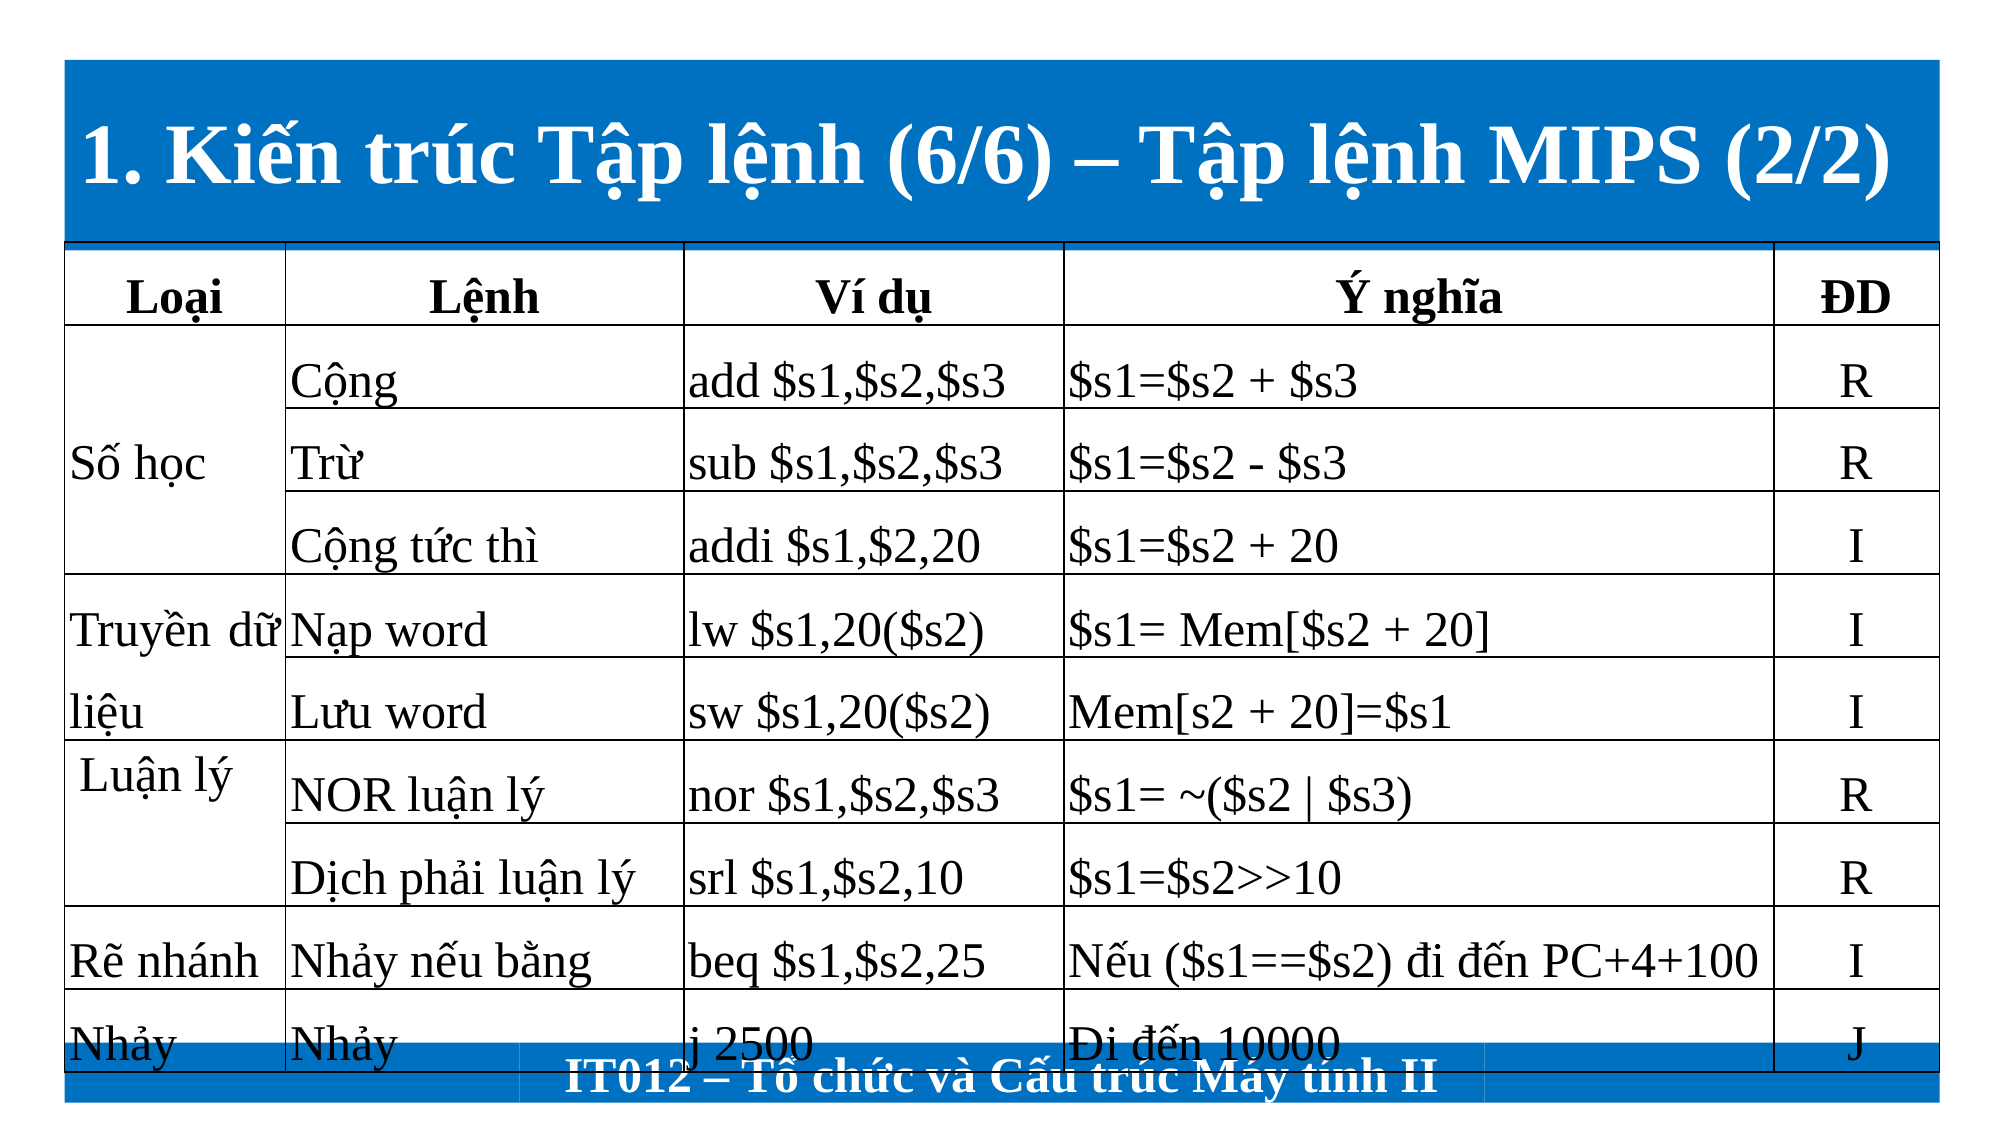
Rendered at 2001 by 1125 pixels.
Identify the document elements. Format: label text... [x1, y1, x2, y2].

table_cell Mem[s2 + 20]=$s1 [1065, 658, 1773, 739]
table_cell J [1775, 990, 1939, 1071]
table_cell R [1775, 741, 1939, 822]
table_cell Trừ [286, 409, 683, 490]
table_cell I [1775, 907, 1939, 988]
table_cell Nạp word [286, 575, 683, 656]
table_cell Luận lý [65, 741, 285, 905]
table_cell Đi đến 10000 [1065, 990, 1773, 1071]
table_cell lw $s1,20($s2) [685, 575, 1063, 656]
table_cell Số học [65, 326, 285, 573]
table_header ĐD [1775, 243, 1939, 324]
table_cell j 2500 [685, 990, 1063, 1071]
table_cell NOR luận lý [286, 741, 683, 822]
table_cell $s1=$s2 + 20 [1065, 492, 1773, 573]
table_cell $s1=$s2 - $s3 [1065, 409, 1773, 490]
table_cell R [1775, 326, 1939, 407]
table_header Ví dụ [685, 243, 1063, 324]
table_cell addi $s1,$2,20 [685, 492, 1063, 573]
table_cell $s1=$s2>>10 [1065, 824, 1773, 905]
title 1. Kiến trúc Tập lệnh (6/6) – Tập lệnh MIPS (2/2) [64, 59, 1940, 241]
table_cell Nếu ($s1==$s2) đi đến PC+4+100 [1065, 907, 1773, 988]
table_cell sw $s1,20($s2) [685, 658, 1063, 739]
slide_number [64, 1042, 520, 1103]
table_cell Truyền dữ liệu [65, 575, 285, 739]
table_cell beq $s1,$s2,25 [685, 907, 1063, 988]
table_cell I [1775, 492, 1939, 573]
table_cell $s1=$s2 + $s3 [1065, 326, 1773, 407]
table_cell R [1775, 824, 1939, 905]
table_cell nor $s1,$s2,$s3 [685, 741, 1063, 822]
table_header Loại [65, 243, 285, 324]
table_cell R [1775, 409, 1939, 490]
table_cell $s1= ~($s2 | $s3) [1065, 741, 1773, 822]
table_cell add $s1,$s2,$s3 [685, 326, 1063, 407]
table_cell Lưu word [286, 658, 683, 739]
table_cell I [1775, 575, 1939, 656]
table_cell Nhảy [286, 990, 683, 1071]
table_cell Nhảy [65, 990, 285, 1042]
table_cell srl $s1,$s2,10 [685, 824, 1063, 905]
table_cell Cộng tức thì [286, 492, 683, 573]
table_cell Rẽ nhánh [65, 907, 285, 988]
table_header Ý nghĩa [1065, 243, 1773, 324]
table_cell sub $s1,$s2,$s3 [685, 409, 1063, 490]
table_cell Nhảy nếu bằng [286, 907, 683, 988]
table_cell Cộng [286, 326, 683, 407]
table_cell Dịch phải luận lý [286, 824, 683, 905]
table_cell I [1775, 658, 1939, 739]
table_header Lệnh [286, 243, 683, 324]
table_cell $s1= Mem[$s2 + 20] [1065, 575, 1773, 656]
